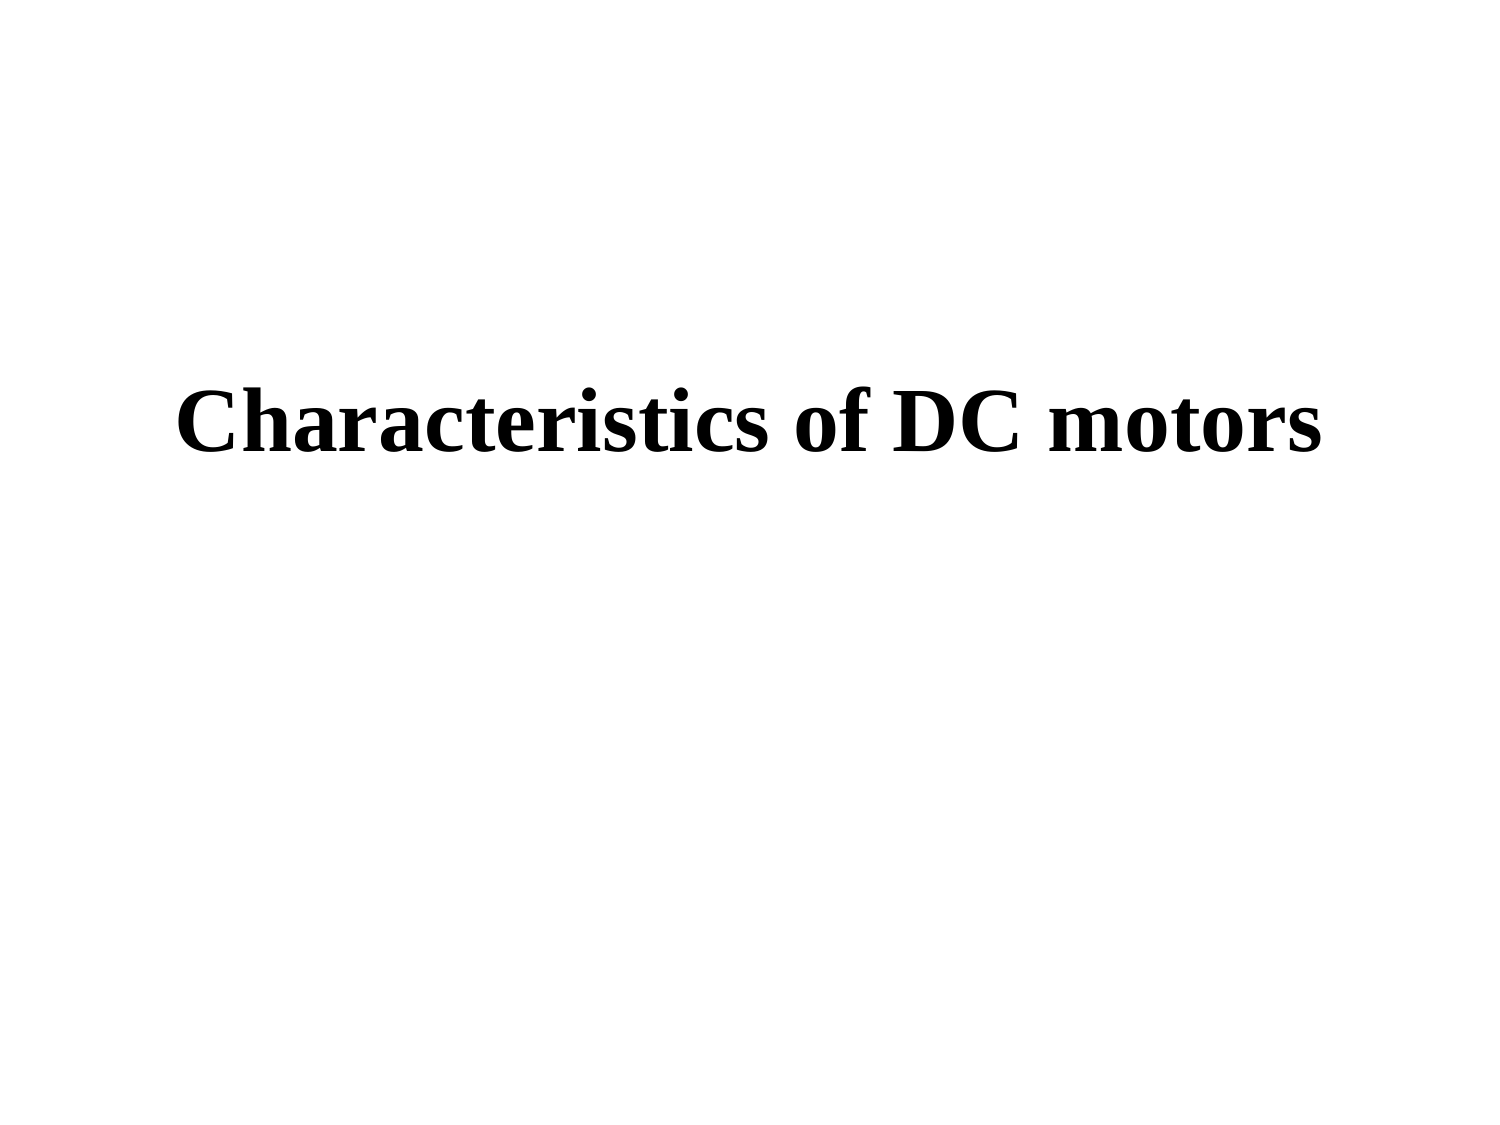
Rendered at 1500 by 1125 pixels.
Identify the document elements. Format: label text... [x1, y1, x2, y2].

title Characteristics of DC motors [112, 349, 1388, 591]
